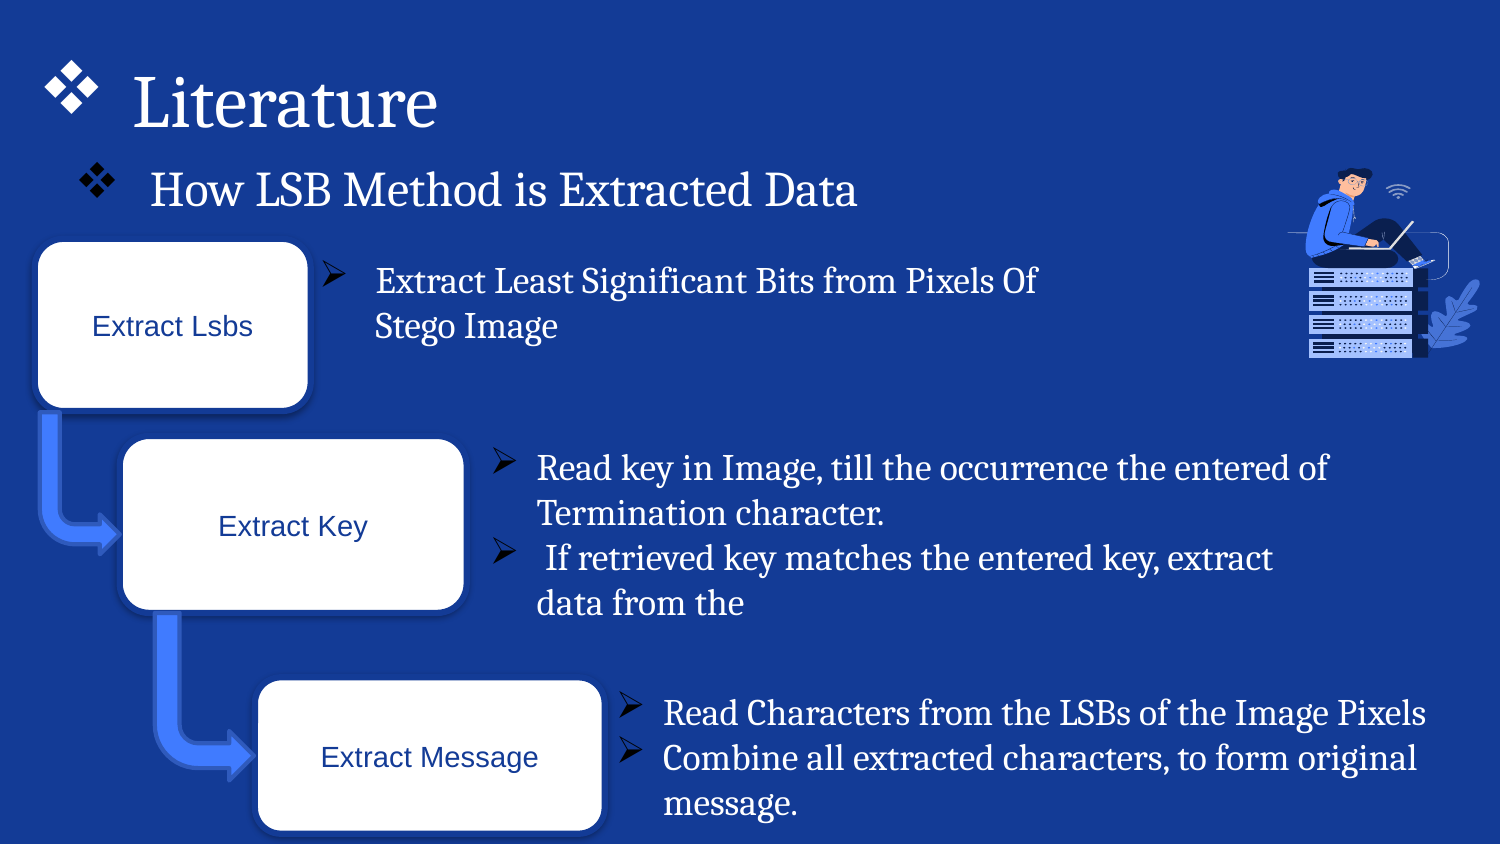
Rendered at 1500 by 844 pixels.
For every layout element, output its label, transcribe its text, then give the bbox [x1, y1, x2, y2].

title Literature [23, 37, 710, 144]
text_box Extract Key [116, 432, 470, 617]
text_box [152, 610, 257, 783]
text_box How LSB Method is Extracted Data [60, 149, 874, 224]
text_box Extract Least Significant Bits from Pixels Of Stego Image [304, 248, 1055, 354]
text_box Extract Lsbs [31, 235, 314, 415]
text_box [1287, 167, 1484, 358]
text_box Extract Message [251, 674, 601, 837]
text_box [37, 410, 122, 557]
text_box Read key in Image, till the occurrence the entered of Termination character. If retrieved key matches the entered key, extract data from the [475, 435, 1346, 631]
text_box Read Characters from the LSBs of the Image Pixels Combine all extracted characters, to form original message. [601, 680, 1500, 830]
